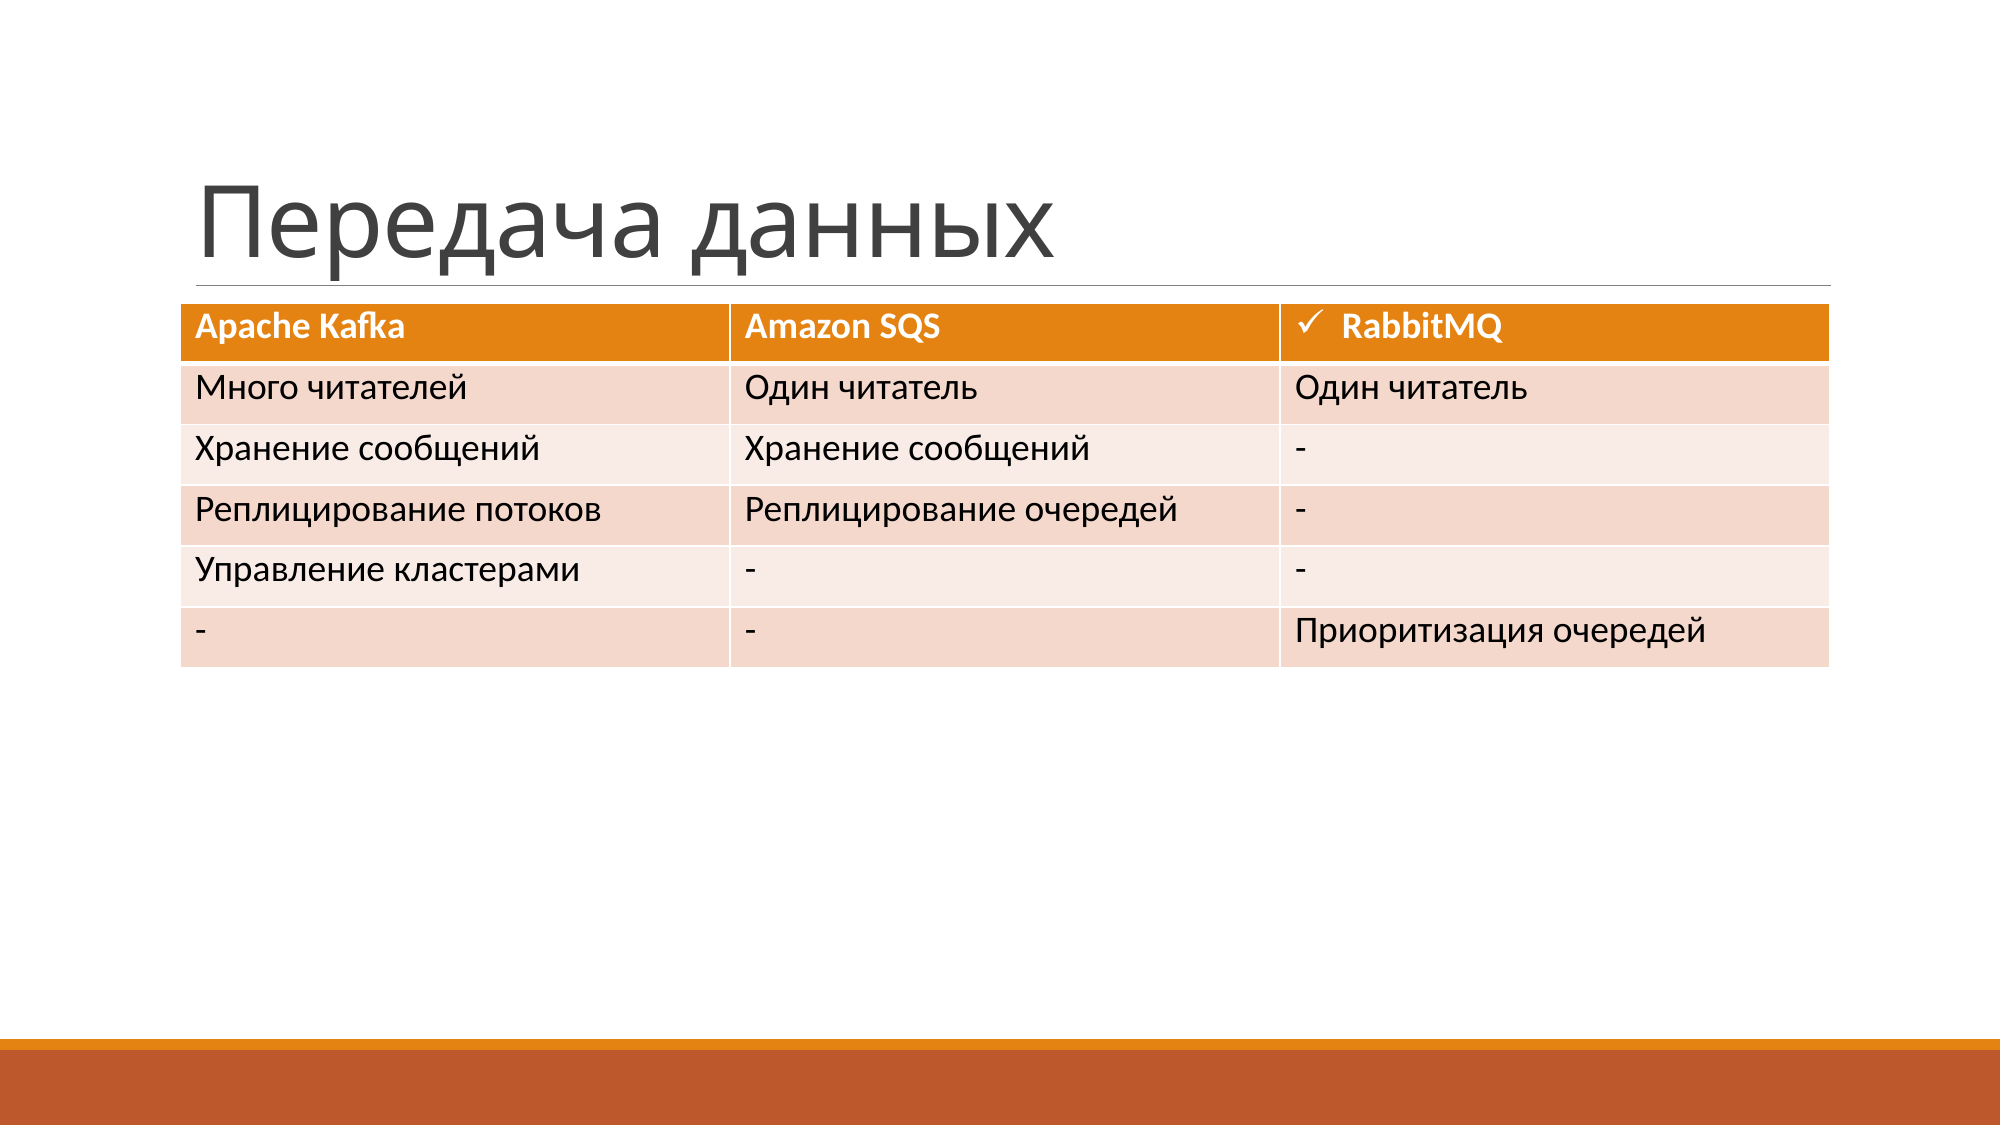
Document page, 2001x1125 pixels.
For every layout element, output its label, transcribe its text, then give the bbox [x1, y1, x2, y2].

table_cell Много читателей [181, 366, 729, 424]
title Передача данных [180, 47, 1830, 285]
table_cell Реплицирование потоков [181, 486, 729, 545]
table_cell Хранение сообщений [181, 425, 729, 484]
table_cell - [1281, 547, 1829, 606]
table_cell - [181, 608, 729, 667]
table_cell Управление кластерами [181, 547, 729, 606]
table_cell Приоритизация очередей [1281, 608, 1829, 667]
table_cell Реплицирование очередей [731, 486, 1279, 545]
table_cell Один читатель [1281, 366, 1829, 424]
table_cell Хранение сообщений [731, 425, 1279, 484]
table_cell - [731, 547, 1279, 606]
table_header Amazon SQS [731, 304, 1279, 361]
table_header RabbitMQ [1281, 304, 1829, 361]
table_header Apache Kafka [181, 304, 729, 361]
table_cell - [1281, 486, 1829, 545]
table_cell - [731, 608, 1279, 667]
table_cell - [1281, 425, 1829, 484]
table_cell Один читатель [731, 366, 1279, 424]
